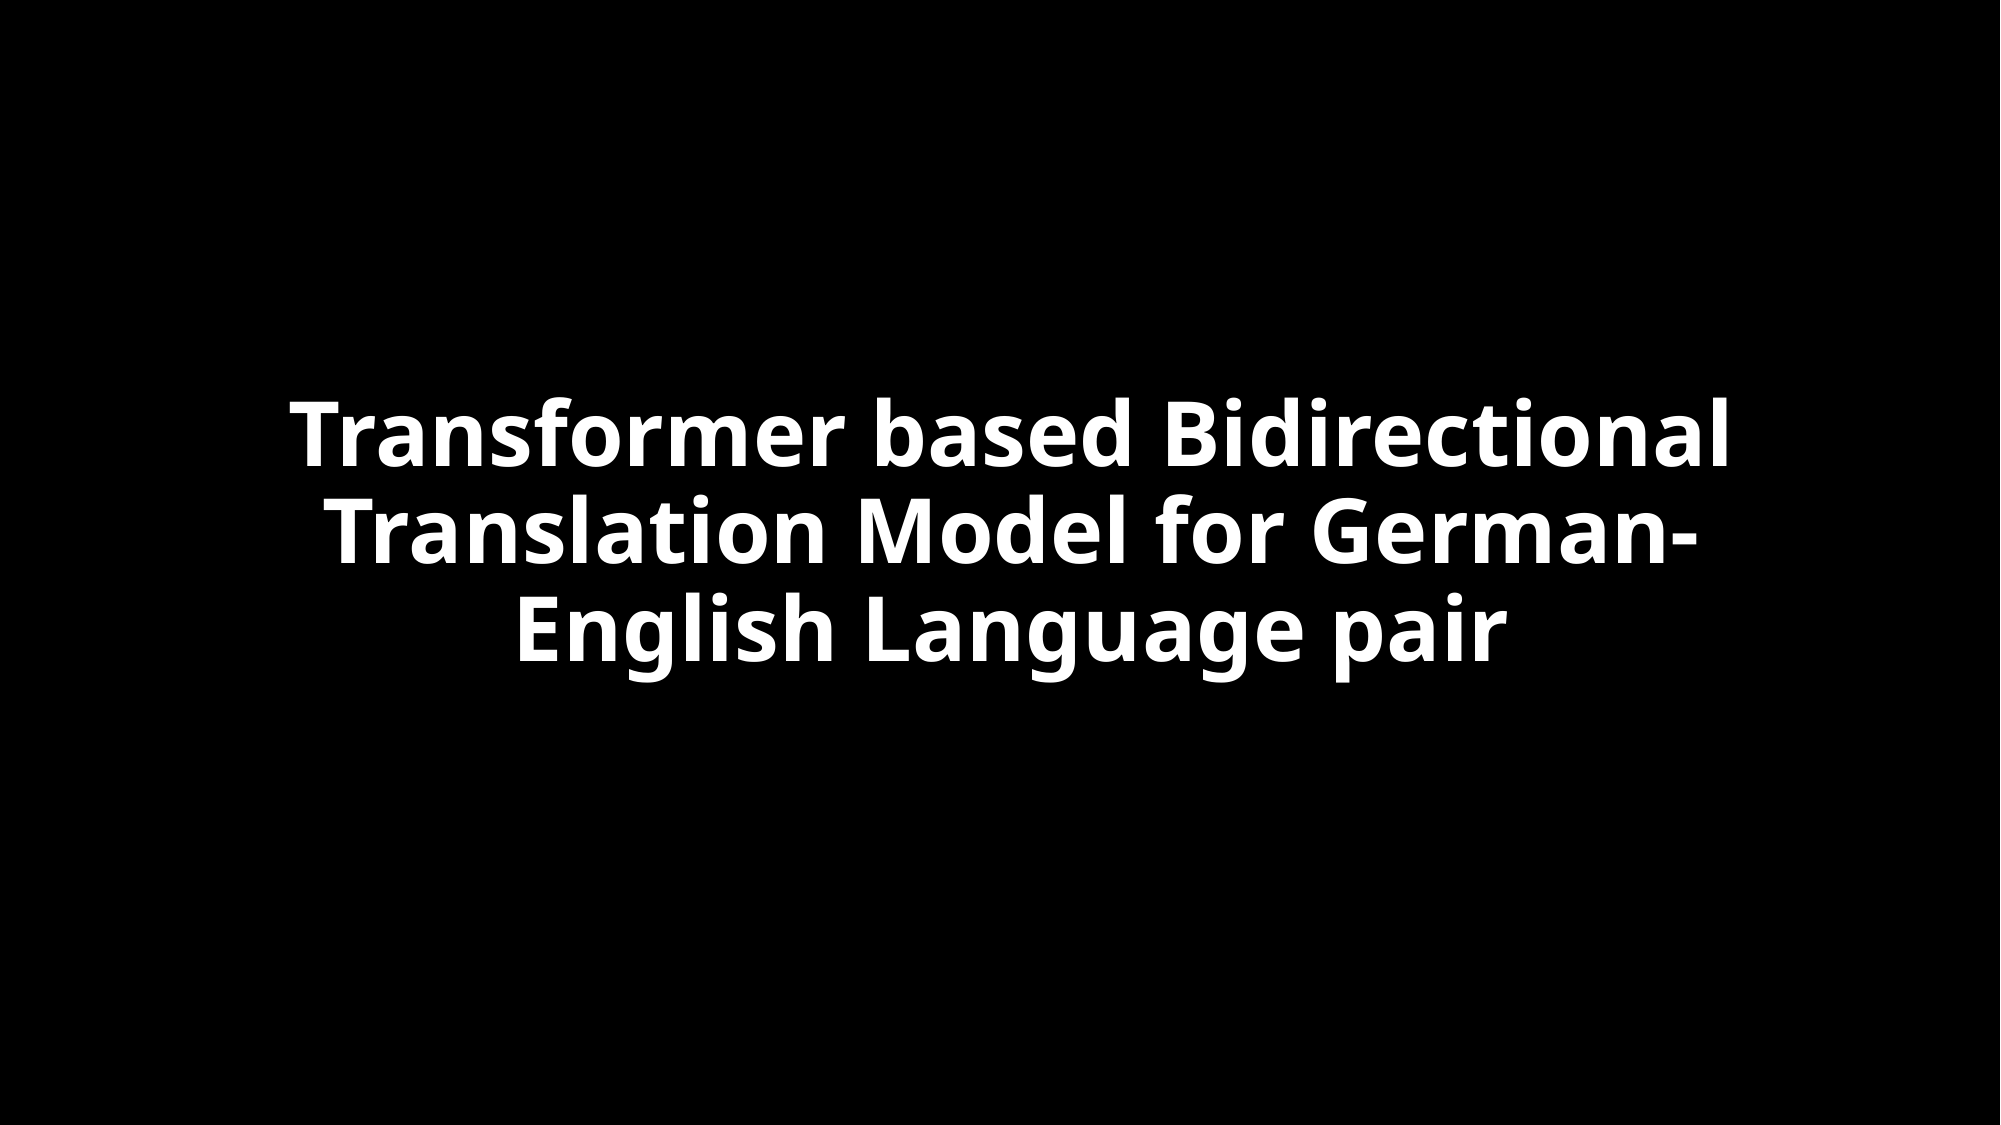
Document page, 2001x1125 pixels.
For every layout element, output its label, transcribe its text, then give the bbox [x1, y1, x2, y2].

title Transformer based Bidirectional Translation Model for German-English Language pair [261, 296, 1762, 688]
